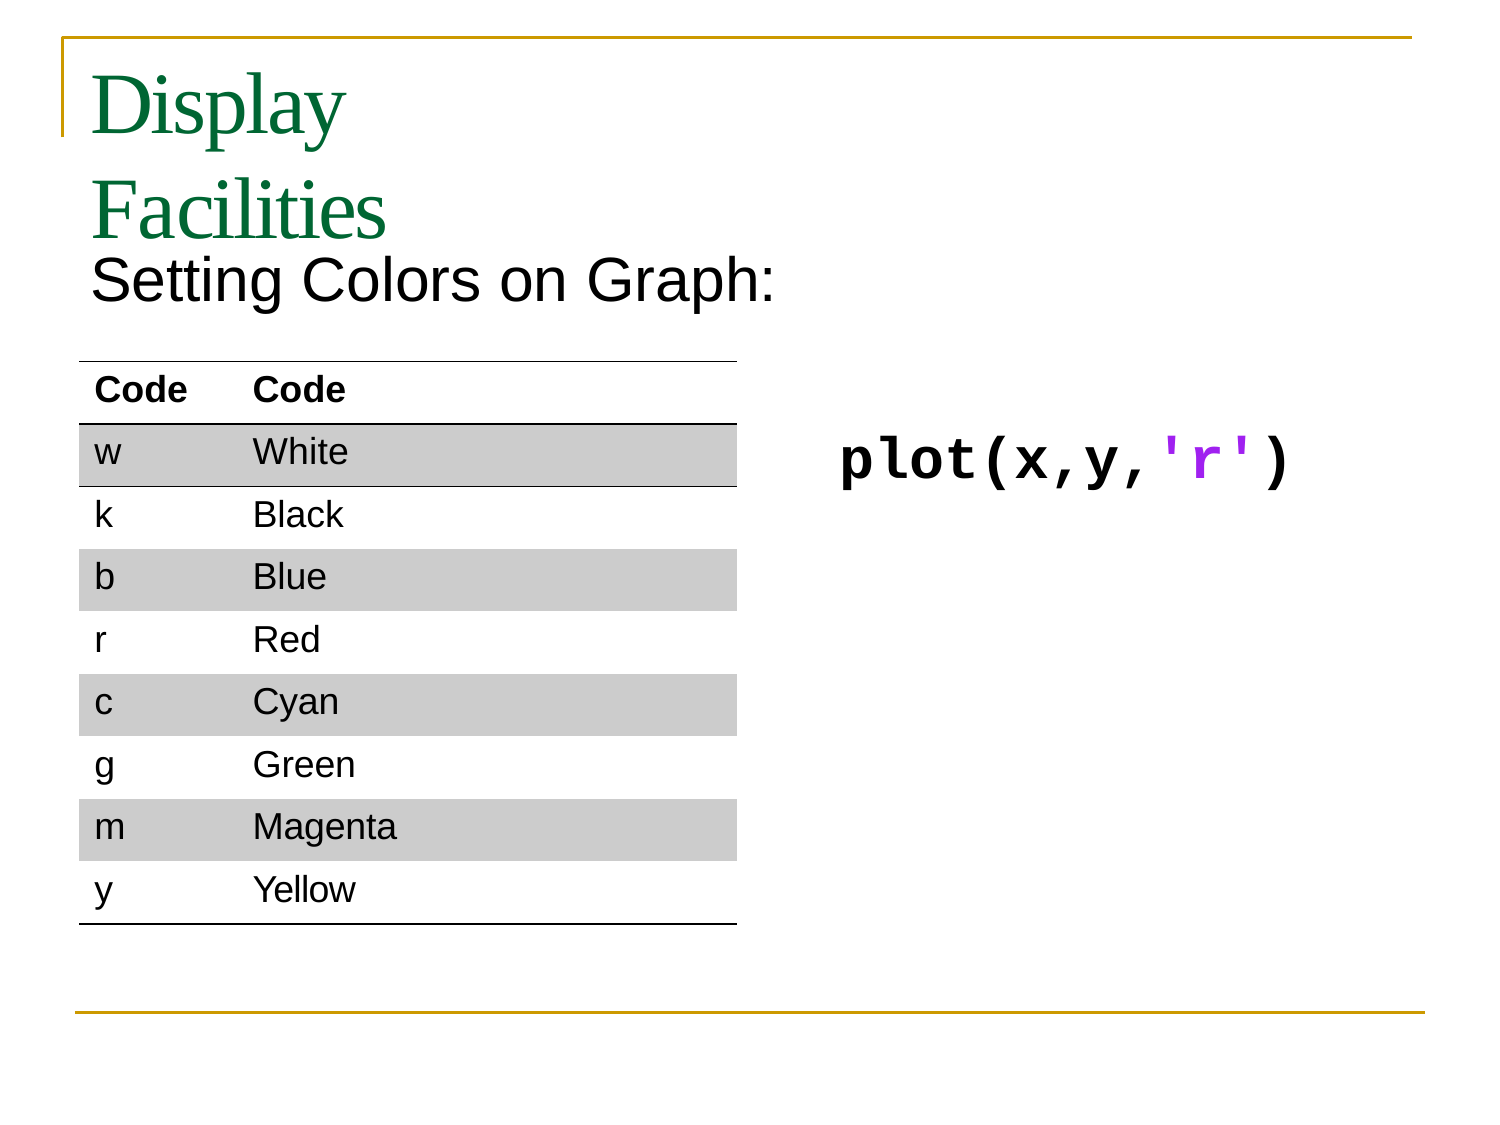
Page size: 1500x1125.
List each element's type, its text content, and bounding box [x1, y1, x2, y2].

table_header Code [220, 362, 737, 423]
table_cell Cyan [220, 674, 737, 736]
table_cell k [79, 487, 220, 549]
table_cell y [79, 861, 220, 923]
table_cell Green [220, 736, 737, 799]
table_cell b [79, 549, 220, 611]
table_cell Yellow [220, 861, 737, 923]
table_cell m [79, 799, 220, 861]
table_cell r [79, 611, 220, 674]
table_cell White [220, 425, 737, 486]
text_box plot(x,y,'r') [825, 412, 1375, 568]
table_cell w [79, 425, 220, 486]
table_cell Black [220, 487, 737, 549]
title Display Facilities [87, 44, 666, 236]
table_cell Red [220, 611, 737, 674]
table_header Code [79, 362, 220, 423]
table_cell g [79, 736, 220, 799]
text_box Setting Colors on Graph: [87, 236, 780, 314]
table_cell Magenta [220, 799, 737, 861]
table_cell Blue [220, 549, 737, 611]
table_cell c [79, 674, 220, 736]
